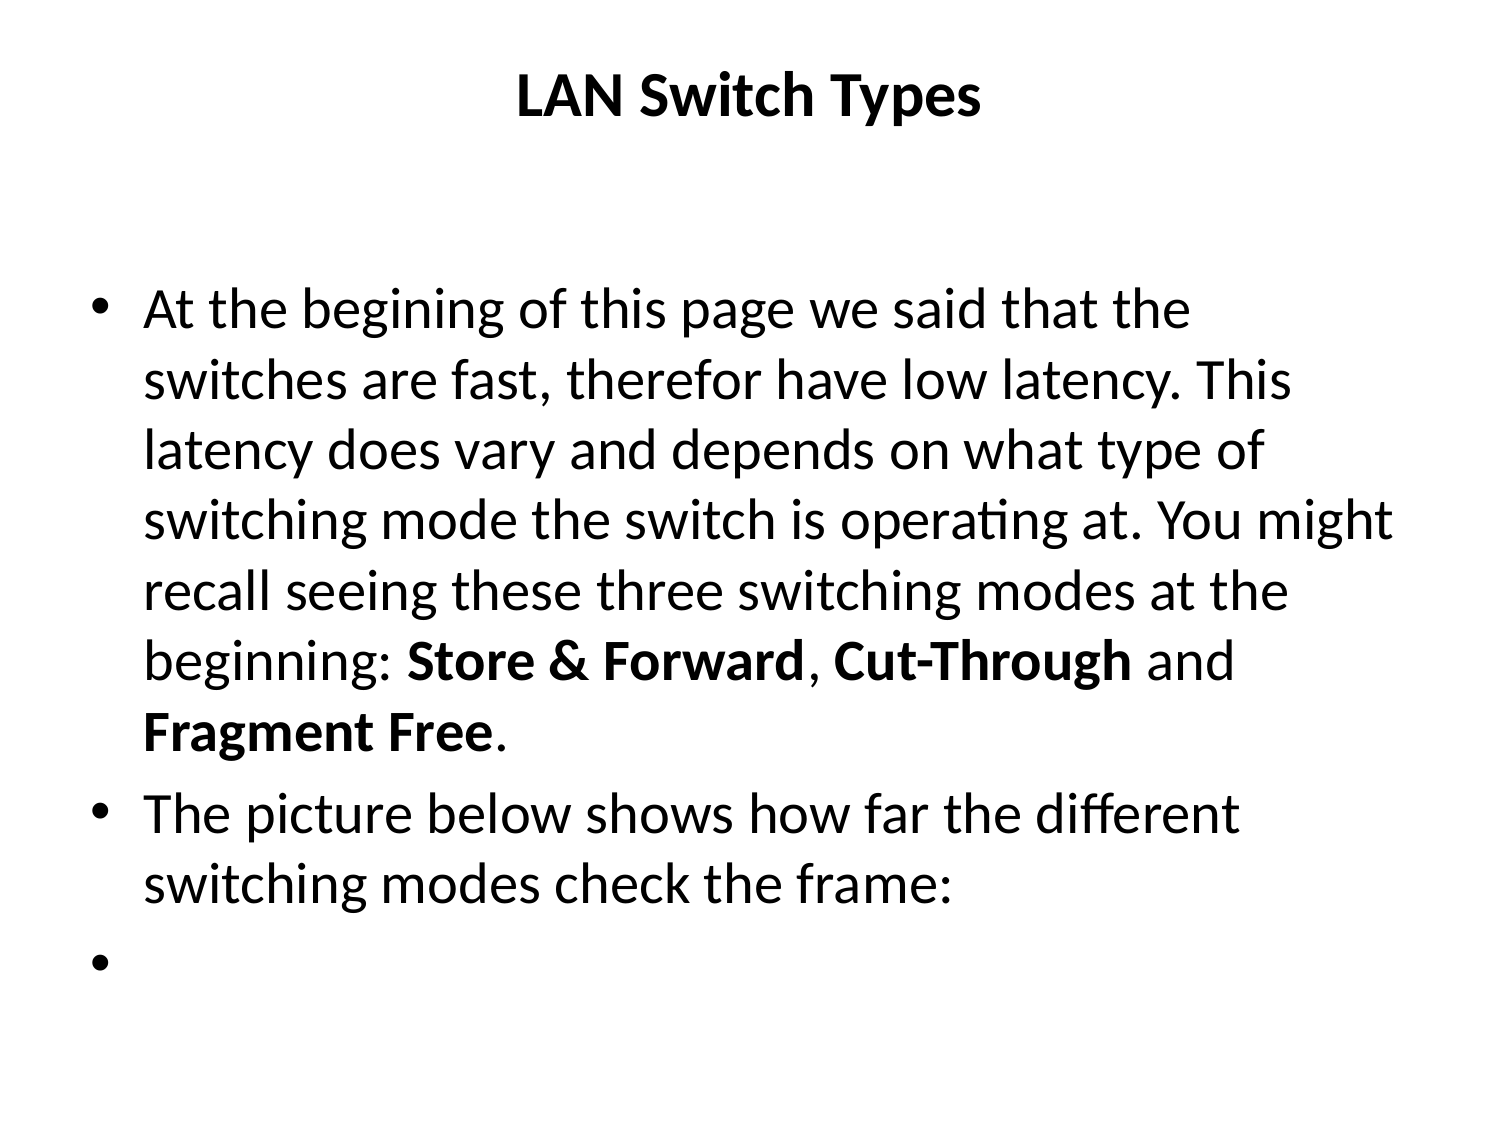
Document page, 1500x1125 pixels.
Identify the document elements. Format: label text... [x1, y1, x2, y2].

list At the begining of this page we said that the switches are fast, therefor have low latency. This latency does vary and depends on what type of switching mode the switch is operating at. You might recall seeing these three switching modes at the beginning: Store & Forward, Cut-Through and Fragment Free. The picture below shows how far the different switching modes check the frame: [75, 262, 1425, 1005]
title LAN Switch Types [75, 45, 1425, 138]
